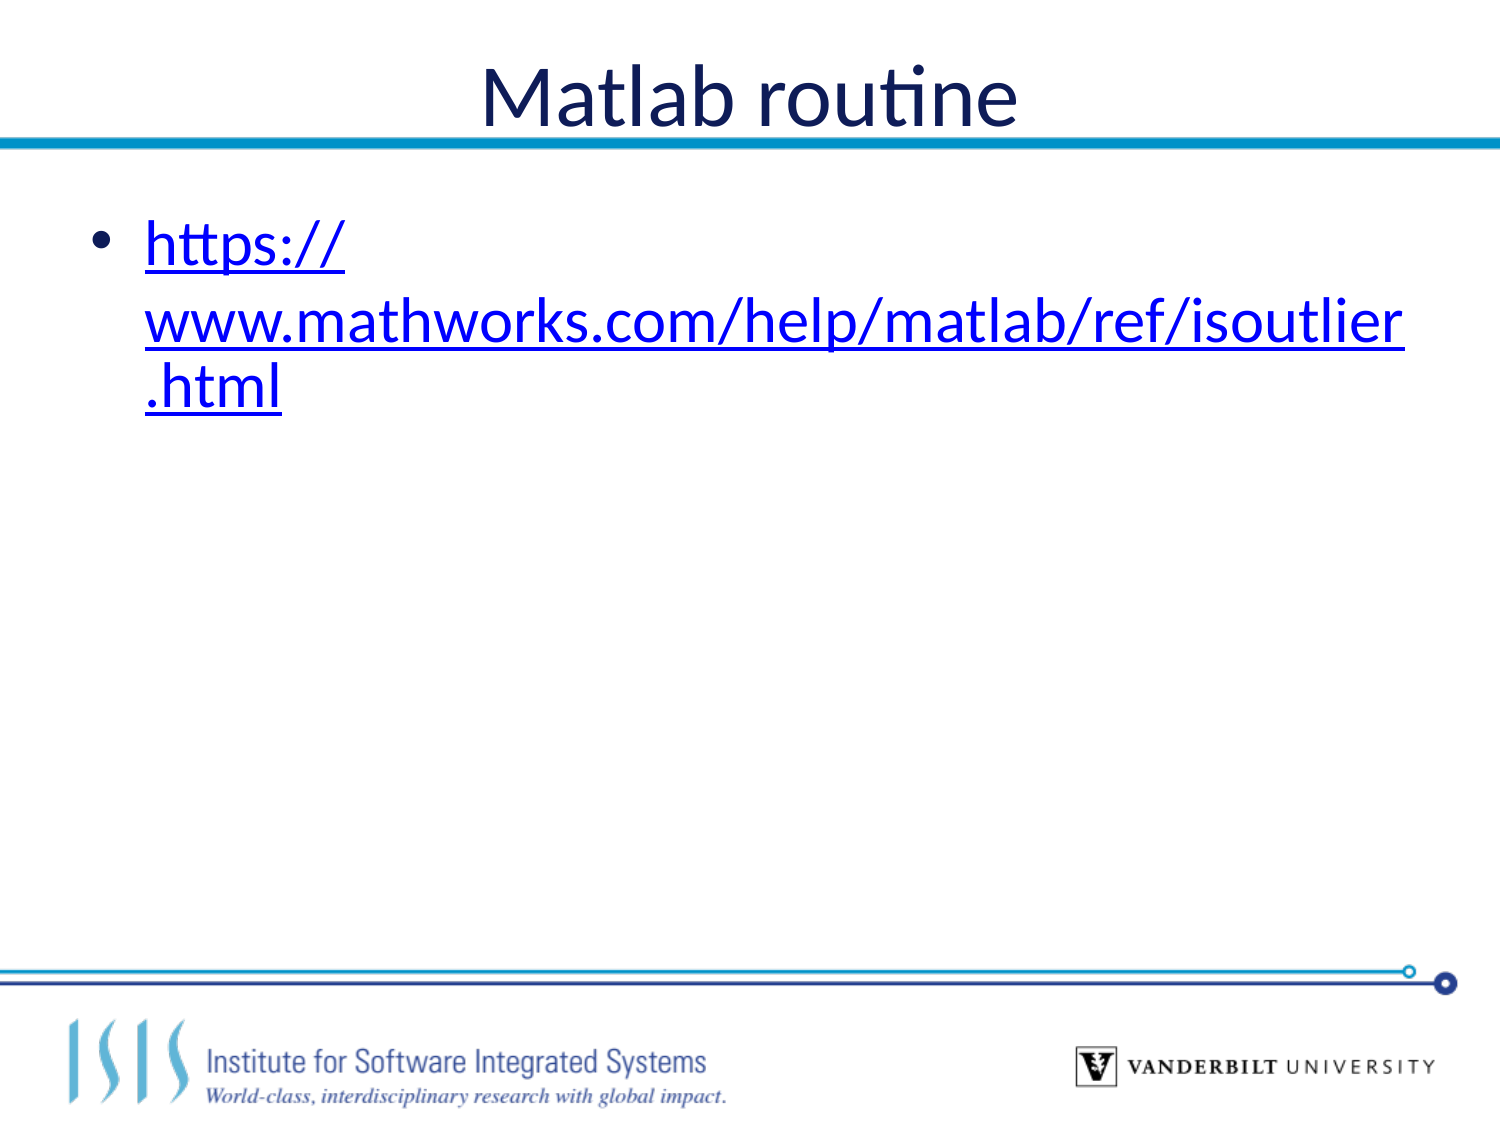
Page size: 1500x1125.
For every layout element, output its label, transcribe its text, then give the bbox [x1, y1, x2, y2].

title Matlab routine [75, 26, 1425, 155]
list https://www.mathworks.com/help/matlab/ref/isoutlier.html [75, 193, 1425, 936]
